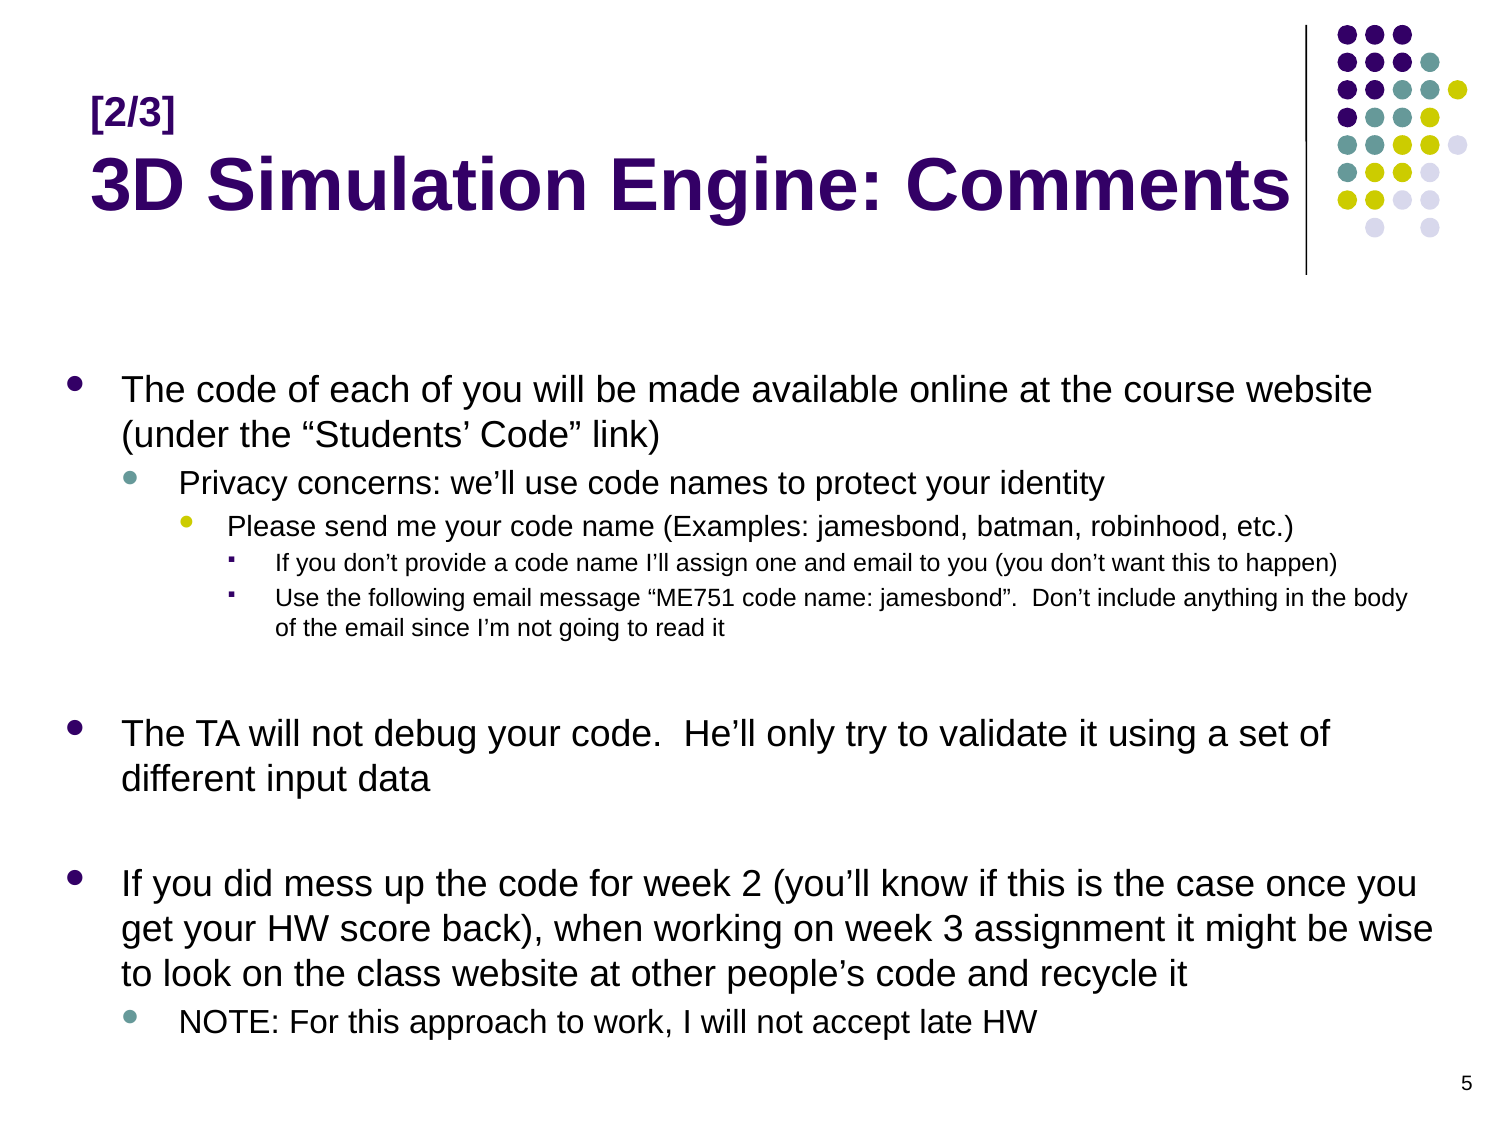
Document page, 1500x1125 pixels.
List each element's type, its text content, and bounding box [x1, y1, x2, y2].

list The code of each of you will be made available online at the course website (under the “Students’ Code” link) Privacy concerns: we’ll use code names to protect your identity Please send me your code name (Examples: jamesbond, batman, robinhood, etc.) If you don’t provide a code name I’ll assign one and email to you (you don’t want this to happen) Use the following email message “ME751 code name: jamesbond”. Don’t include anything in the body of the email since I’m not going to read it The TA will not debug your code. He’ll only try to validate it using a set of different input data If you did mess up the code for week 2 (you’ll know if this is the case once you get your HW score back), when working on week 3 assignment it might be wise to look on the class website at other people’s code and recycle it NOTE: For this approach to work, I will not accept late HW [49, 356, 1451, 1051]
slide_number 5 [1362, 1062, 1488, 1113]
title [2/3] 3D Simulation Engine: Comments [74, 19, 1313, 233]
